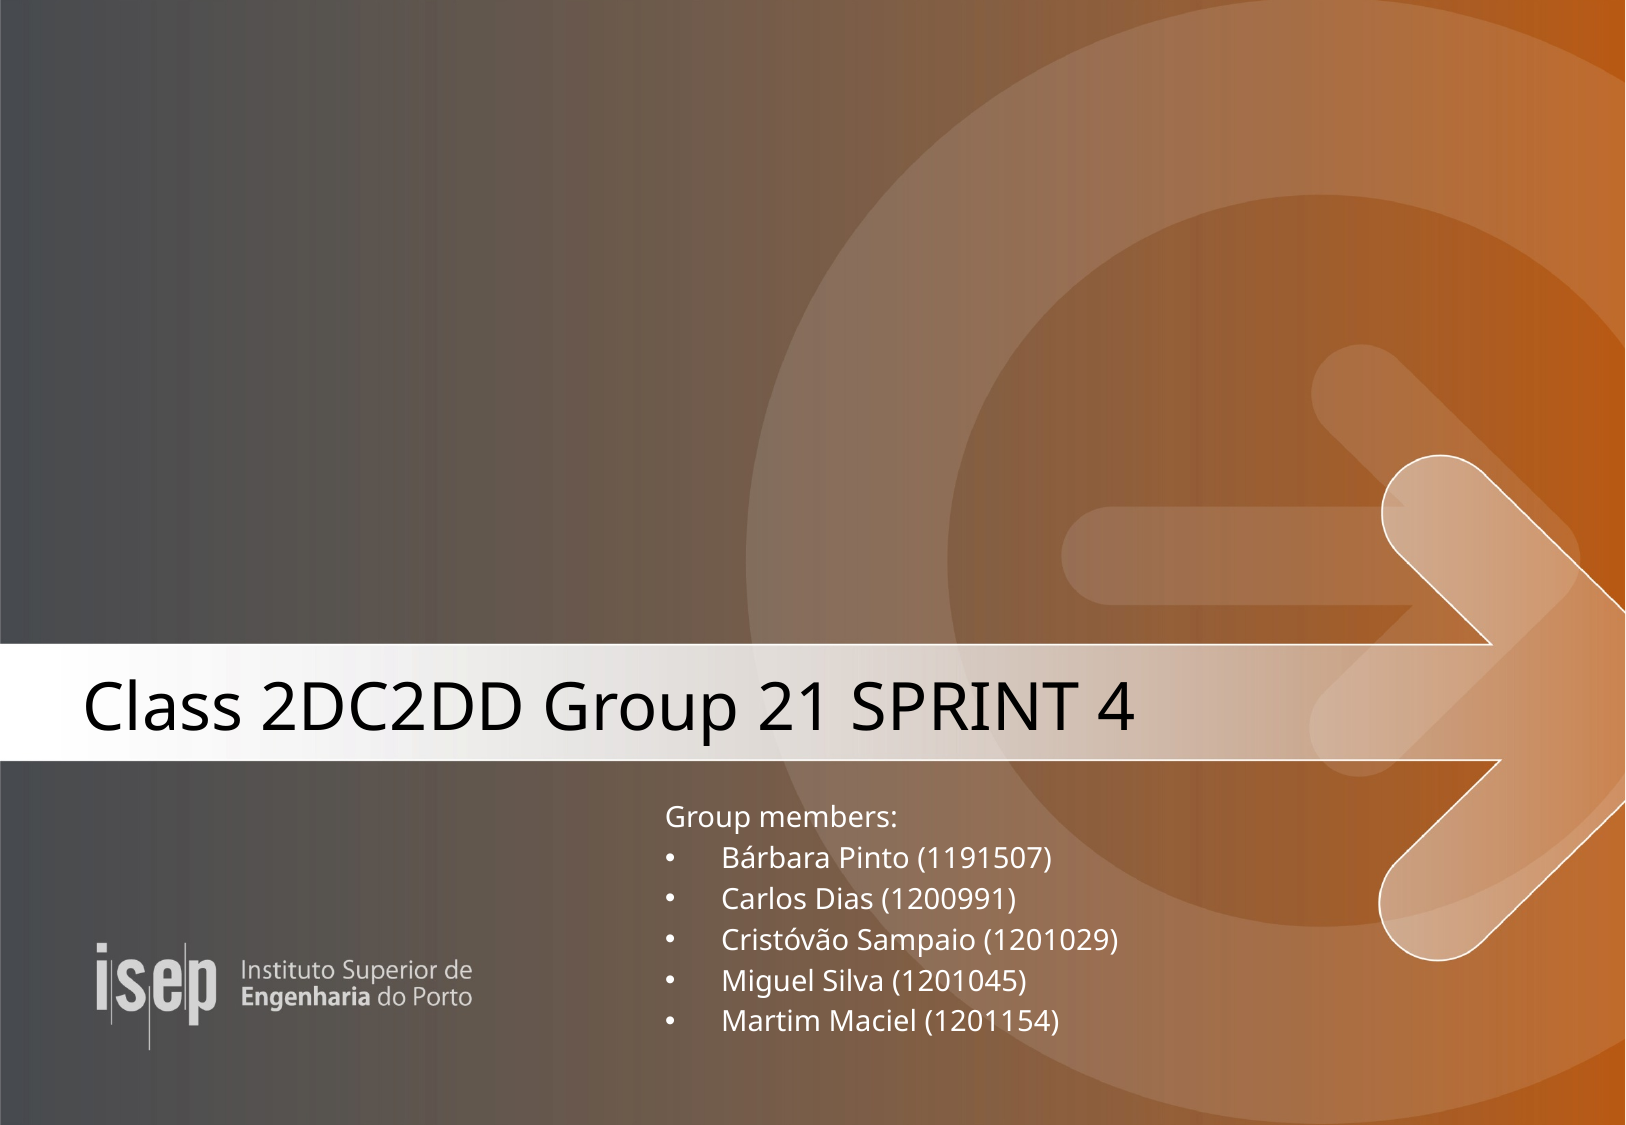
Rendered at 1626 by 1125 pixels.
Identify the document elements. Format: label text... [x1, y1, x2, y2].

text_box Class 2DC2DD Group 21 SPRINT 4 [67, 656, 1411, 750]
picture [0, 0, 1626, 1125]
text_box Group members: Bárbara Pinto (1191507) Carlos Dias (1200991) Cristóvão Sampaio (1201029) Miguel Silva (1201045) Martim Maciel (1201154) [650, 791, 1522, 1046]
